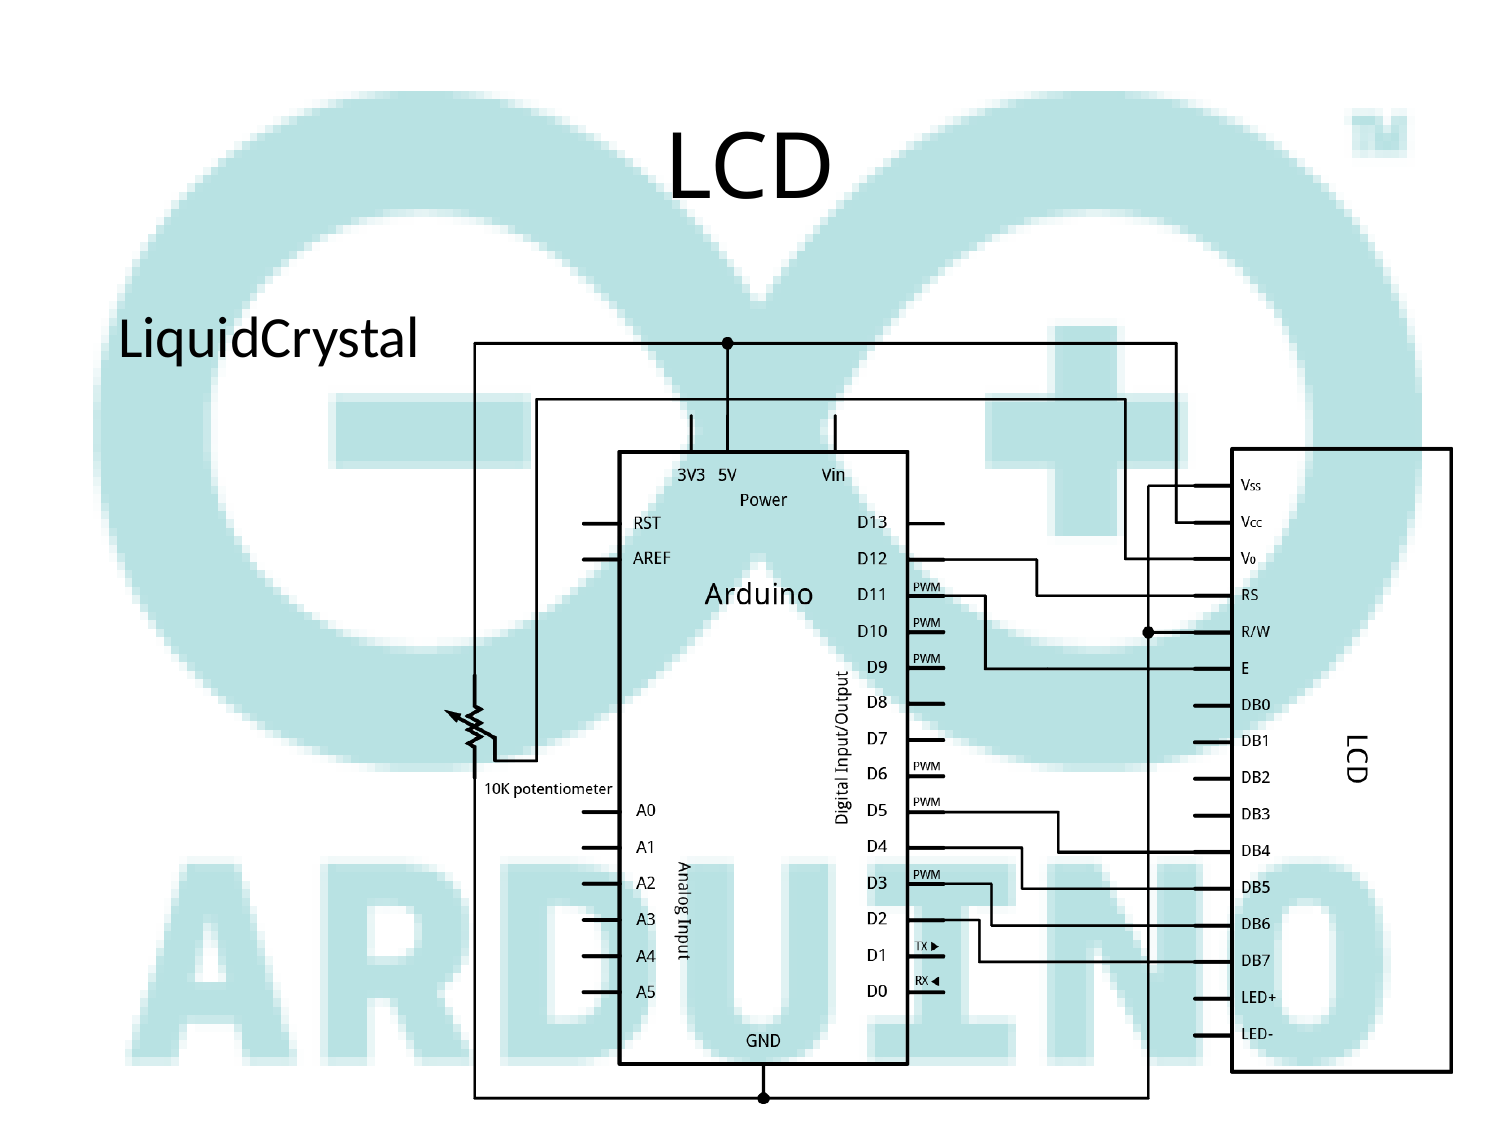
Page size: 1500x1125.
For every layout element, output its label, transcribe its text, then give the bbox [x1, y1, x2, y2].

list LiquidCrystal [103, 299, 1397, 1104]
picture [444, 337, 1453, 1104]
title LCD [103, 59, 1397, 278]
